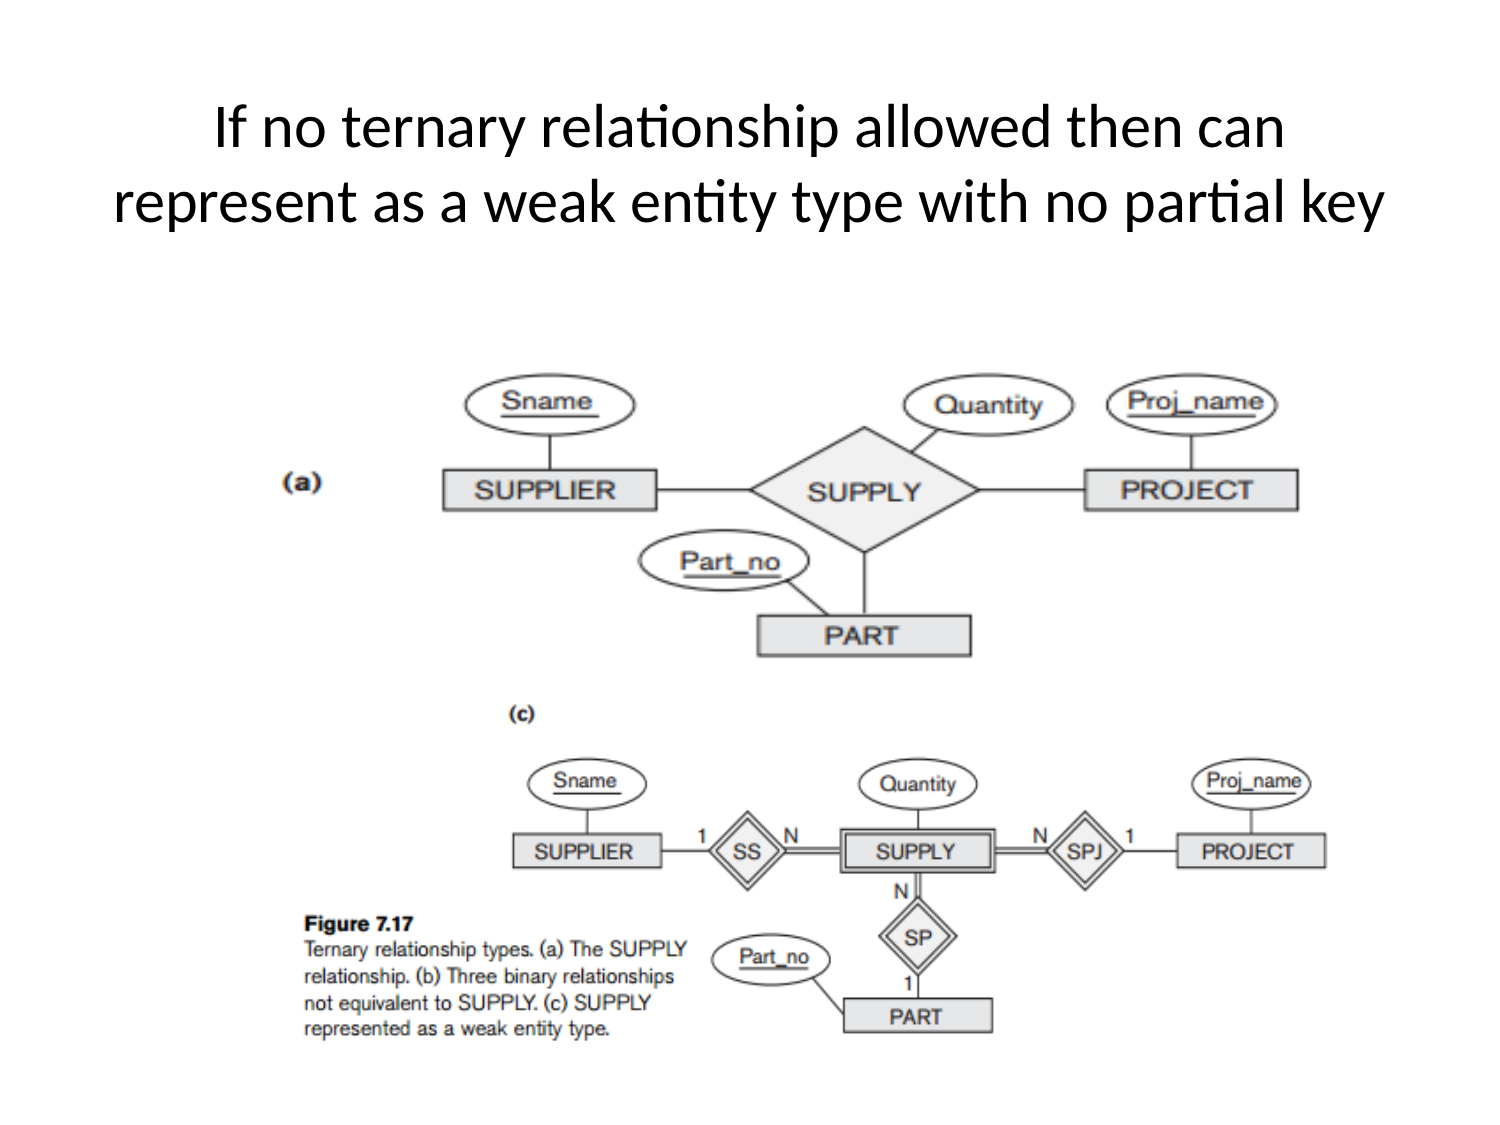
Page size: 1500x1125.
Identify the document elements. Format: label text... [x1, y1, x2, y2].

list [187, 324, 1363, 699]
picture [262, 662, 1363, 1051]
title If no ternary relationship allowed then can represent as a weak entity type with no partial key [75, 45, 1425, 275]
